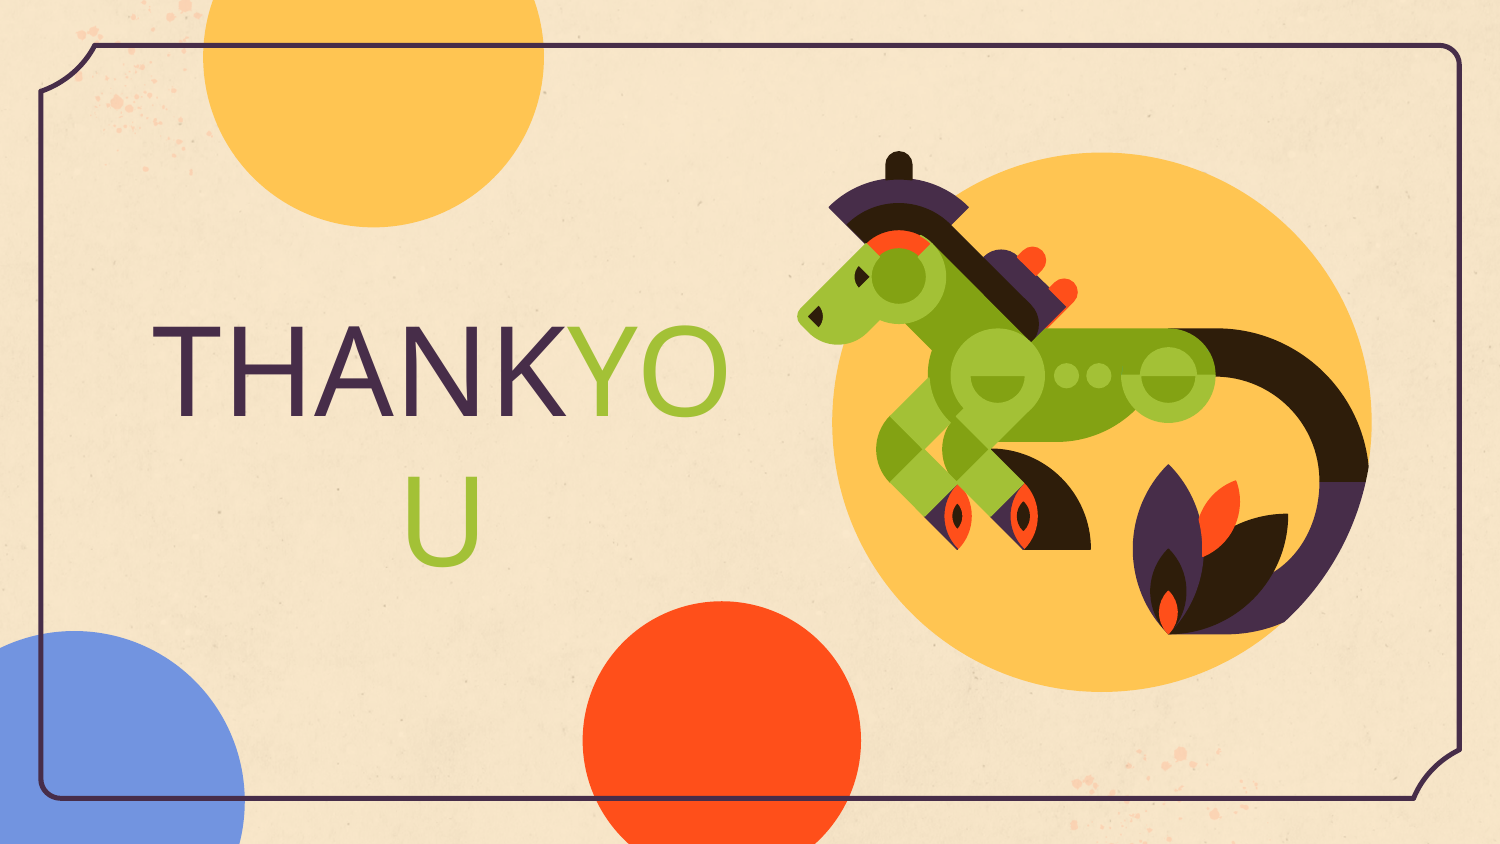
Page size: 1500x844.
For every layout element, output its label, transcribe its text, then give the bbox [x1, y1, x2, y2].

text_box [796, 151, 1372, 693]
title THANKYOU [125, 353, 762, 530]
